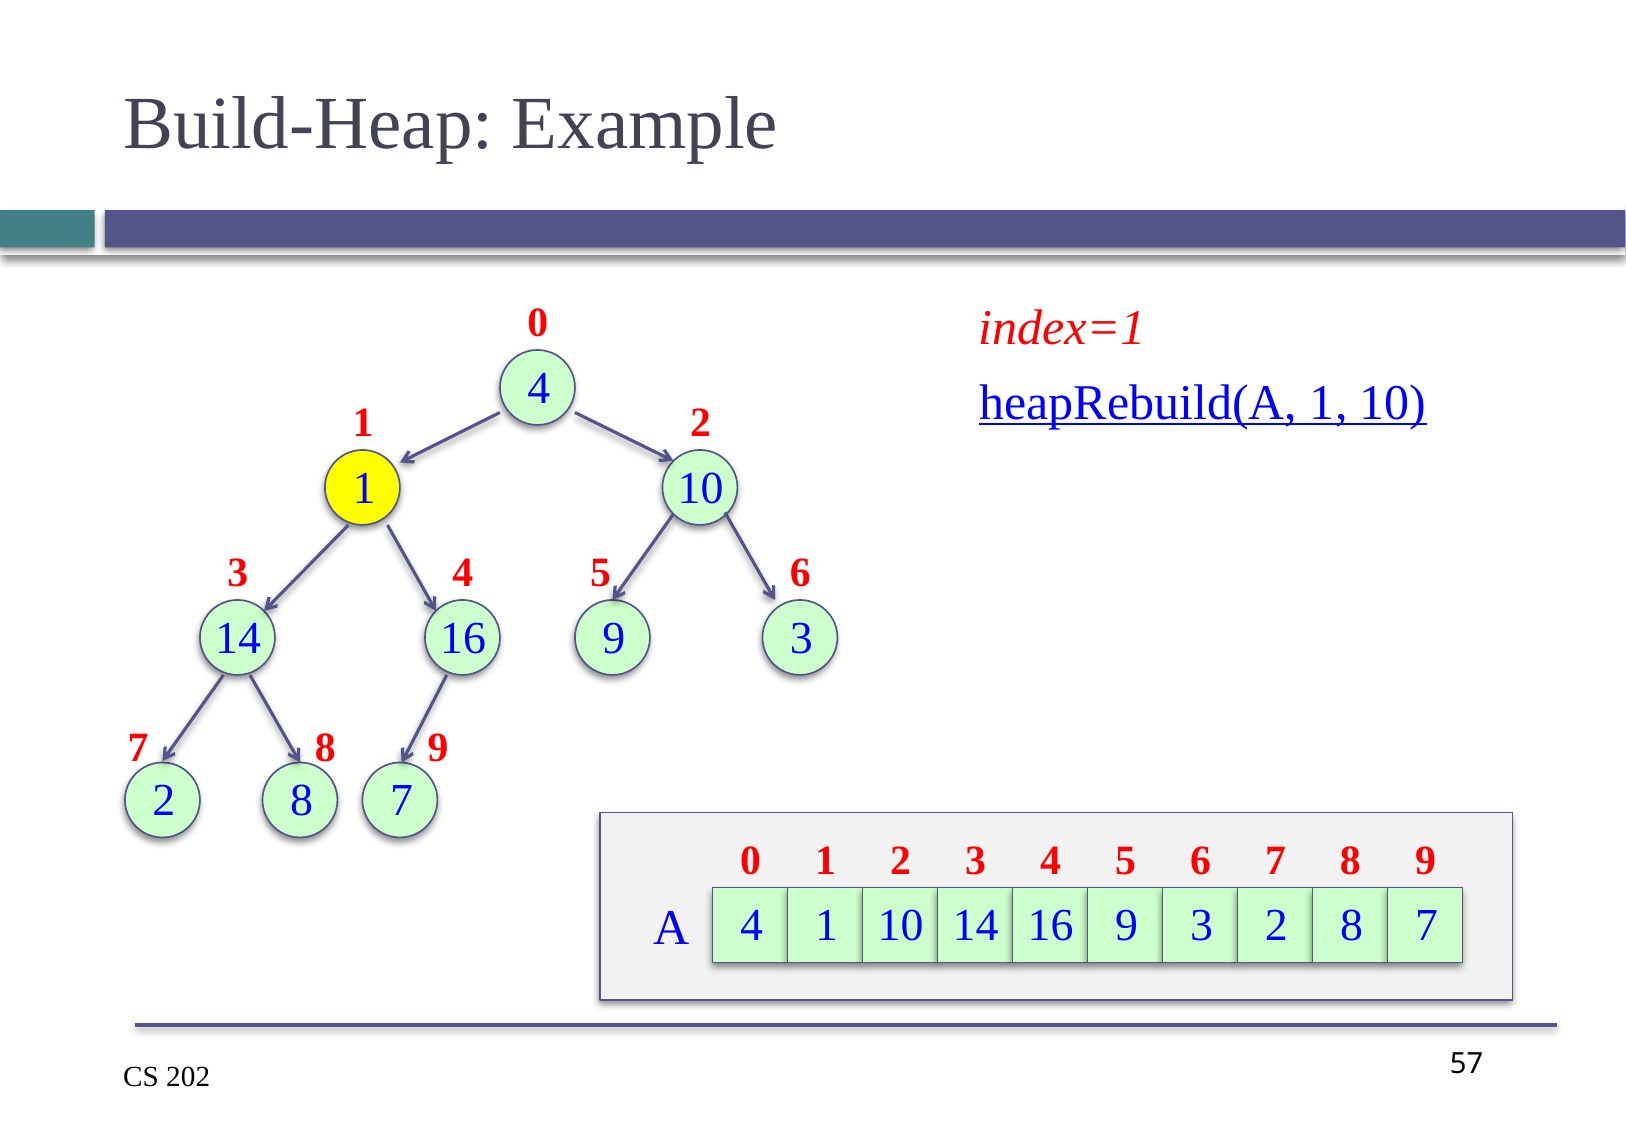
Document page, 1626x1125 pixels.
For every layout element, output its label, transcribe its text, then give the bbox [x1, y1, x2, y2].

text_box [380, 833, 420, 839]
text_box [1163, 887, 1236, 963]
text_box 8 [306, 712, 350, 778]
text_box 3 [950, 825, 1001, 887]
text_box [387, 524, 437, 612]
text_box [361, 770, 375, 829]
text_box [342, 520, 383, 526]
text_box 7 [1250, 825, 1301, 887]
text_box 3 [212, 537, 257, 600]
text_box [829, 612, 839, 663]
text_box 7 [375, 762, 429, 833]
text_box [217, 670, 258, 676]
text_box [574, 599, 651, 676]
text_box 2 [875, 825, 926, 887]
text_box 14 [939, 887, 1012, 958]
text_box 10 [662, 450, 739, 520]
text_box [724, 512, 776, 601]
title Build-Heap: Example [108, 37, 1558, 200]
text_box [143, 833, 182, 839]
text_box 7 [1400, 887, 1454, 958]
text_box 2 [675, 387, 726, 450]
text_box 3 [1175, 887, 1229, 958]
text_box 1 [800, 825, 851, 887]
text_box [679, 520, 718, 526]
text_box 1 [337, 387, 389, 450]
text_box 9 [1400, 825, 1451, 887]
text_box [499, 349, 576, 426]
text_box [262, 762, 338, 838]
text_box 2 [137, 770, 191, 833]
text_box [712, 887, 788, 963]
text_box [574, 412, 674, 462]
text_box 1 [337, 450, 391, 520]
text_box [1087, 887, 1163, 963]
text_box [937, 958, 1006, 963]
text_box 1 [800, 887, 854, 958]
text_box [162, 674, 224, 762]
text_box 8 [1325, 825, 1375, 886]
text_box [391, 462, 401, 513]
text_box index=1 [963, 287, 1161, 363]
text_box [399, 412, 501, 463]
text_box 9 [412, 712, 464, 778]
text_box [1388, 887, 1463, 963]
text_box [1012, 958, 1081, 963]
text_box 14 [200, 600, 277, 670]
text_box [599, 812, 1513, 1001]
text_box [1237, 887, 1306, 963]
text_box 5 [575, 537, 606, 599]
text_box 6 [779, 537, 826, 600]
text_box 4 [1025, 825, 1076, 887]
text_box 6 [1175, 825, 1226, 887]
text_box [1312, 887, 1388, 963]
text_box [429, 778, 439, 825]
text_box 2 [1249, 887, 1311, 958]
text_box [779, 670, 821, 676]
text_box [263, 524, 349, 612]
text_box 0 [512, 287, 564, 348]
text_box 0 [725, 825, 776, 886]
text_box [324, 458, 337, 517]
text_box 10 [862, 887, 939, 958]
text_box 7 [112, 712, 164, 778]
text_box 3 [775, 600, 829, 670]
text_box 16 [1012, 887, 1086, 958]
text_box 5 [1100, 825, 1151, 886]
text_box [191, 774, 201, 826]
text_box [442, 670, 483, 676]
text_box A [638, 887, 705, 963]
text_box [862, 958, 931, 963]
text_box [401, 674, 448, 763]
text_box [249, 674, 301, 763]
text_box heapRebuild(A, 1, 10) [964, 362, 1442, 438]
text_box [761, 609, 775, 667]
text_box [612, 513, 674, 601]
text_box [788, 887, 861, 963]
text_box 16 [425, 600, 502, 670]
text_box [124, 778, 137, 829]
text_box 4 [440, 537, 489, 600]
